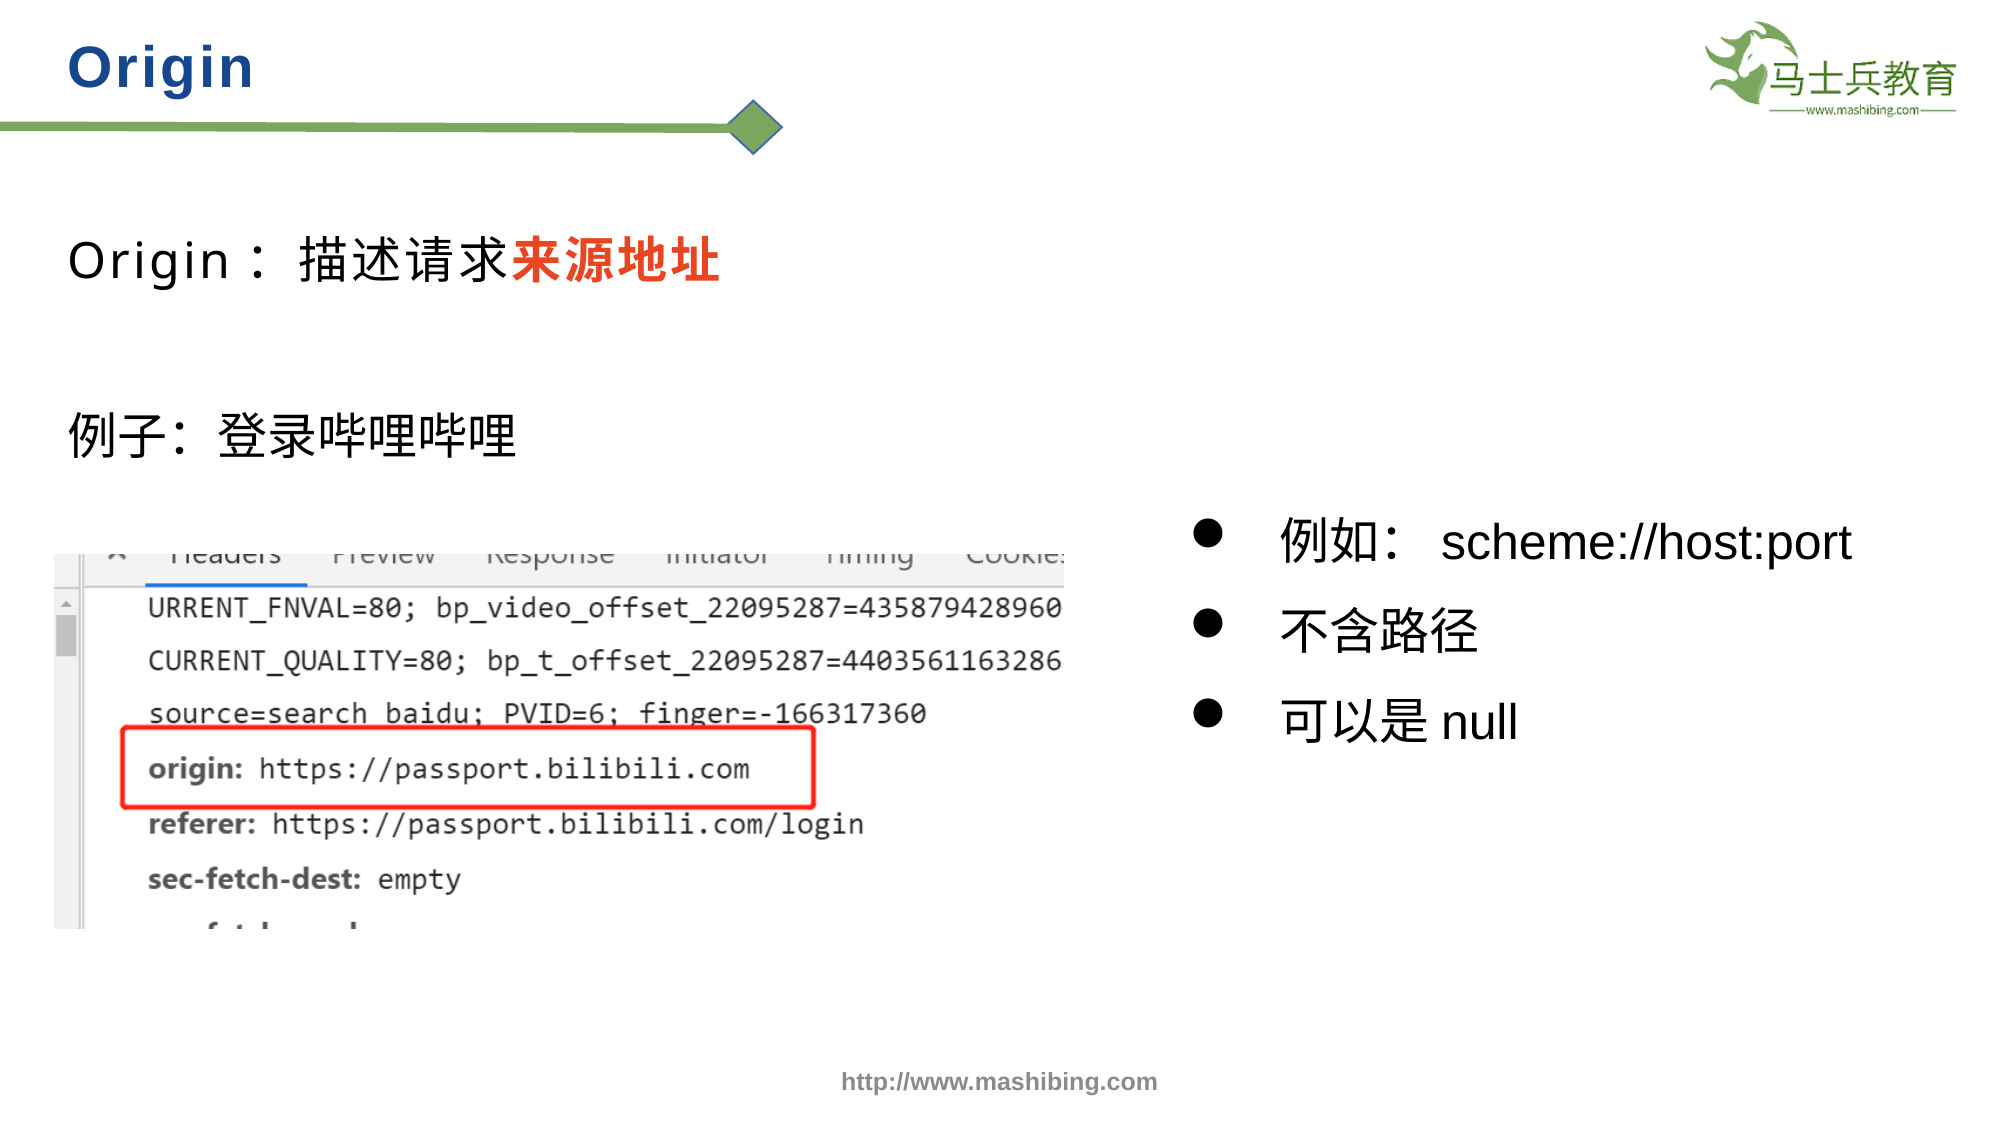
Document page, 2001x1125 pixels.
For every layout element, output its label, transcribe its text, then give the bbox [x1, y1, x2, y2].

picture [1702, 21, 1975, 127]
text_box 例如：scheme://host:port 不含路径 可以是null [1174, 472, 1878, 757]
text_box Origin：描述请求来源地址 [52, 202, 1878, 397]
picture [54, 554, 1064, 929]
text_box 例子：登录哔哩哔哩 [52, 396, 653, 472]
list Origin [52, 0, 763, 113]
